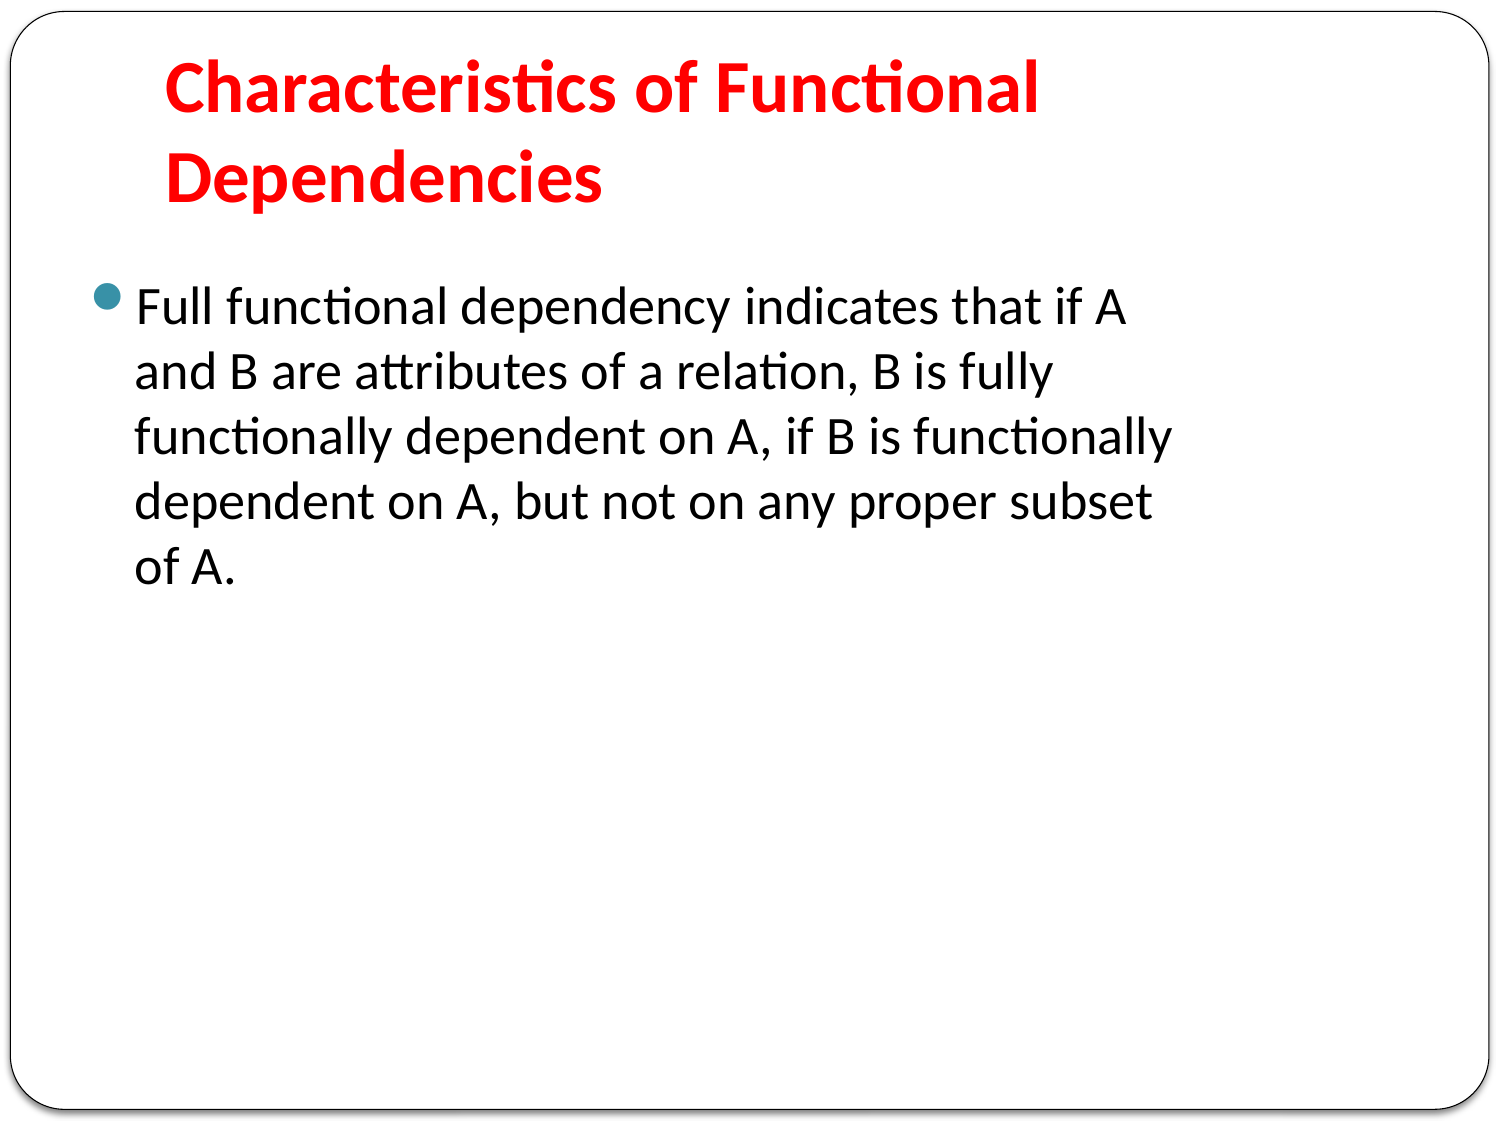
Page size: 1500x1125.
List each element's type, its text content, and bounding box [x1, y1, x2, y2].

list Full functional dependency indicates that if A and B are attributes of a relation, B is fully functionally dependent on A, if B is functionally dependent on A, but not on any proper subset of A. [74, 262, 1226, 981]
title Characteristics of Functional Dependencies [149, 44, 1426, 233]
